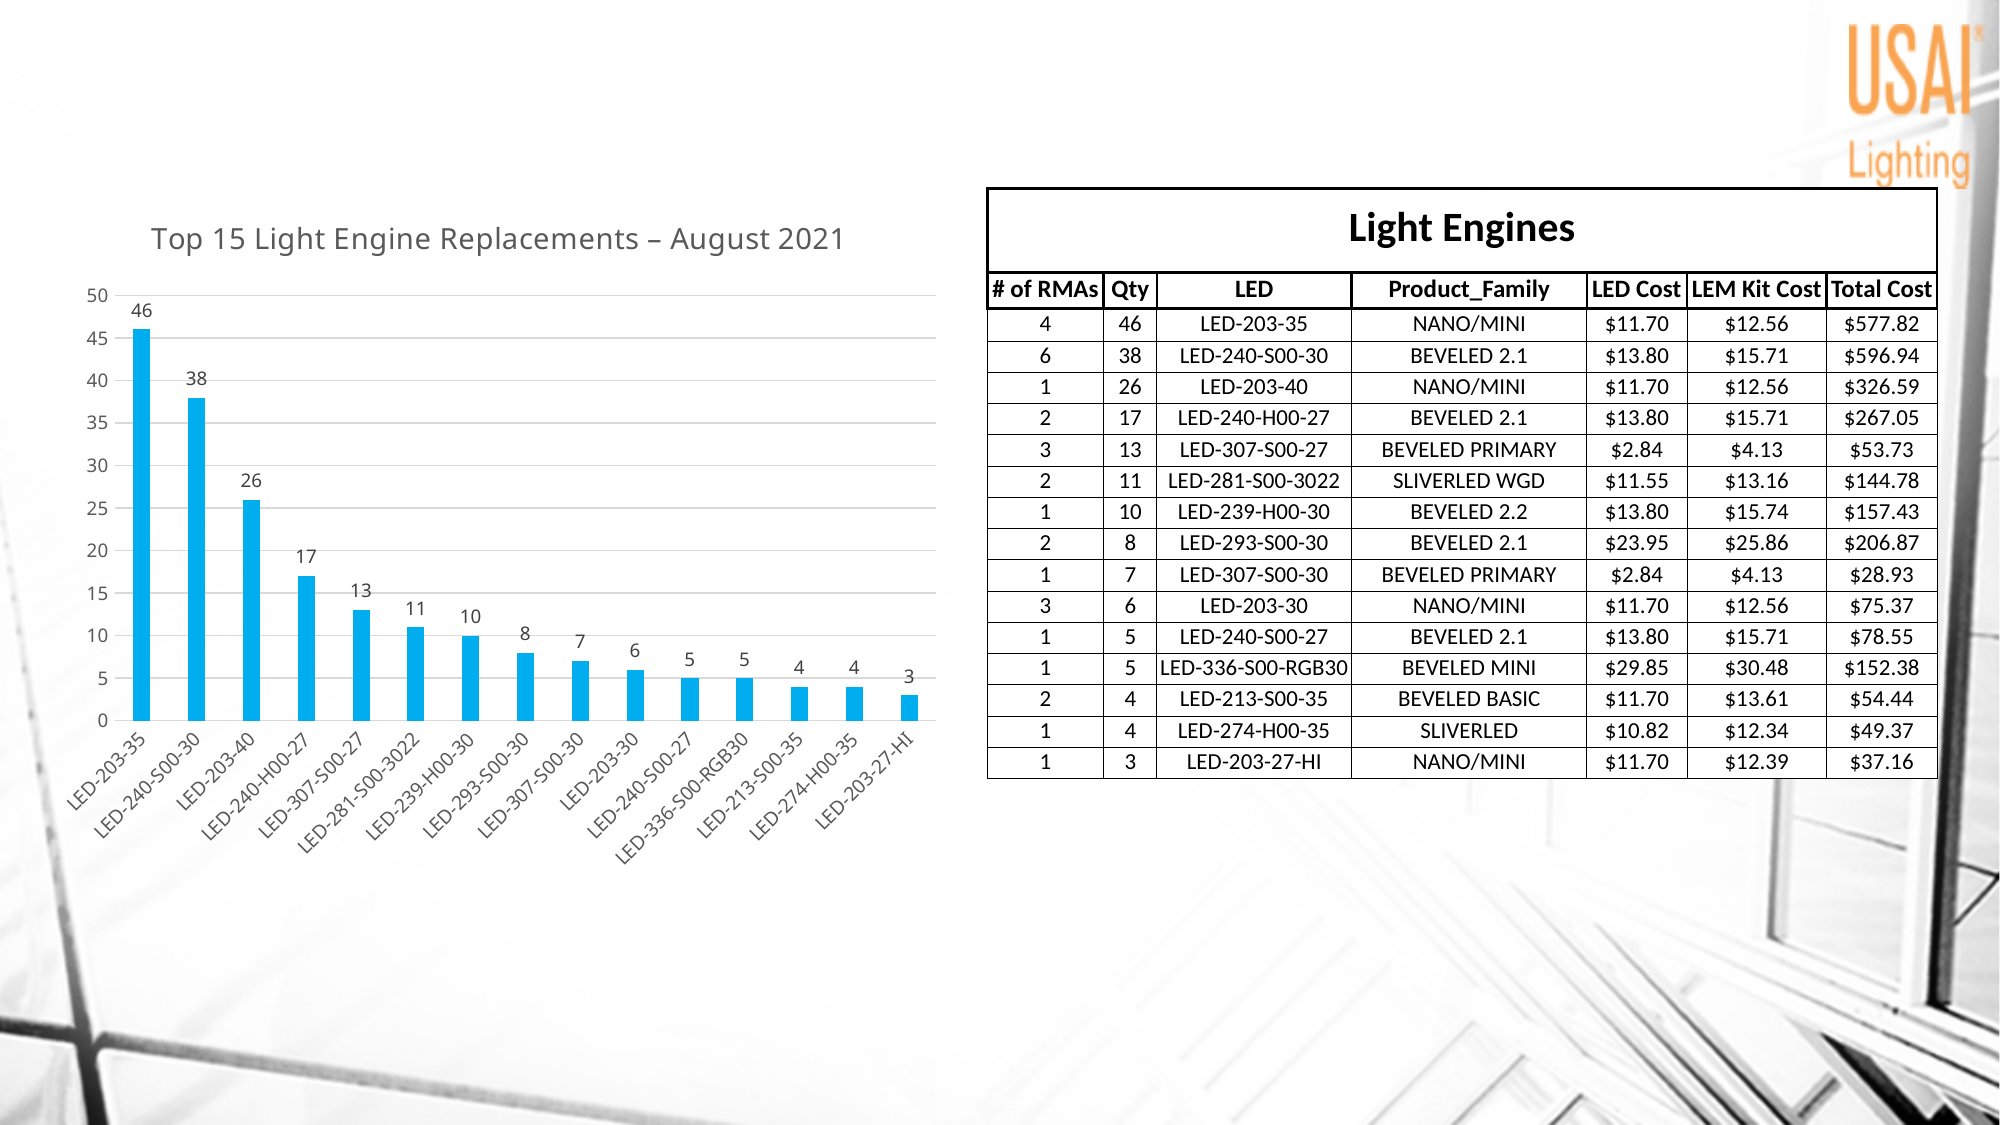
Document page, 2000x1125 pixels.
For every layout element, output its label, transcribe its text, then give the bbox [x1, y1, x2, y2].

table_cell 1 [988, 560, 1103, 591]
table_cell 3 [1104, 748, 1156, 778]
table_cell $12.56 [1688, 592, 1826, 622]
table_cell $12.39 [1688, 748, 1826, 778]
table_cell LED [1158, 274, 1350, 307]
table_cell $12.56 [1688, 310, 1826, 341]
table_cell 46 [1104, 310, 1156, 341]
table_cell $15.71 [1688, 623, 1826, 653]
table_cell 3 [988, 435, 1103, 466]
table_cell $326.59 [1827, 373, 1937, 403]
table_cell SLIVERLED WGD [1352, 467, 1586, 497]
table_cell $267.05 [1827, 404, 1937, 434]
table_cell # of RMAs [989, 274, 1102, 307]
table_cell $13.80 [1587, 404, 1687, 434]
table_cell BEVELED MINI [1352, 654, 1586, 684]
table_cell 2 [988, 467, 1103, 497]
table_cell $12.34 [1688, 717, 1826, 747]
table_cell LED-213-S00-35 [1157, 685, 1351, 716]
table_cell BEVELED 2.2 [1352, 498, 1586, 528]
table_cell $15.71 [1688, 342, 1826, 372]
table_cell BEVELED 2.1 [1352, 342, 1586, 372]
table_cell $13.80 [1587, 623, 1687, 653]
table_cell $78.55 [1827, 623, 1937, 653]
table_cell Product_Family [1353, 274, 1586, 307]
table_cell LED-240-H00-27 [1157, 404, 1351, 434]
table_cell NANO/MINI [1352, 592, 1586, 622]
table_cell $15.74 [1688, 498, 1826, 528]
table_cell 8 [1104, 529, 1156, 559]
table_cell $577.82 [1827, 310, 1937, 341]
table_cell $49.37 [1827, 717, 1937, 747]
table_cell BEVELED PRIMARY [1352, 560, 1586, 591]
table_cell 4 [1104, 685, 1156, 716]
table_cell $11.55 [1587, 467, 1687, 497]
table_cell $30.48 [1688, 654, 1826, 684]
table_cell $11.70 [1587, 373, 1687, 403]
table_cell 1 [988, 654, 1103, 684]
table_cell Total Cost [1828, 274, 1936, 307]
table_cell LED-203-30 [1157, 592, 1351, 622]
table_cell 11 [1104, 467, 1156, 497]
table_cell $54.44 [1827, 685, 1937, 716]
table_cell $13.80 [1587, 342, 1687, 372]
table_cell NANO/MINI [1352, 748, 1586, 778]
table_cell 2 [988, 685, 1103, 716]
table_cell LED-281-S00-3022 [1157, 467, 1351, 497]
table_cell LED-293-S00-30 [1157, 529, 1351, 559]
table_cell $13.16 [1688, 467, 1826, 497]
table_cell 5 [1104, 654, 1156, 684]
table_cell 1 [988, 498, 1103, 528]
table_cell $596.94 [1827, 342, 1937, 372]
table_cell 5 [1104, 623, 1156, 653]
table_cell $206.87 [1827, 529, 1937, 559]
table_cell $11.70 [1587, 748, 1687, 778]
table_cell 1 [988, 623, 1103, 653]
table_cell $4.13 [1688, 435, 1826, 466]
table_cell 38 [1104, 342, 1156, 372]
table_cell NANO/MINI [1352, 310, 1586, 341]
table_cell 4 [988, 310, 1103, 341]
table_cell 2 [988, 529, 1103, 559]
table_cell $23.95 [1587, 529, 1687, 559]
table_cell NANO/MINI [1352, 373, 1586, 403]
table_cell LED-307-S00-27 [1157, 435, 1351, 466]
table_cell $11.70 [1587, 310, 1687, 341]
table_cell 3 [988, 592, 1103, 622]
chart [43, 188, 956, 886]
table_cell $15.71 [1688, 404, 1826, 434]
table_cell 4 [1104, 717, 1156, 747]
table_cell $11.70 [1587, 592, 1687, 622]
table_cell LED-240-S00-27 [1157, 623, 1351, 653]
table_cell LED-203-27-HI [1157, 748, 1351, 778]
table_cell $37.16 [1827, 748, 1937, 778]
table_cell LED-239-H00-30 [1157, 498, 1351, 528]
table_cell 6 [1104, 592, 1156, 622]
table_cell LED-203-40 [1157, 373, 1351, 403]
table_cell $13.80 [1587, 498, 1687, 528]
table_cell $13.61 [1688, 685, 1826, 716]
table_cell 1 [988, 748, 1103, 778]
table_cell $53.73 [1827, 435, 1937, 466]
table_cell $28.93 [1827, 560, 1937, 591]
table_cell $144.78 [1827, 467, 1937, 497]
table_cell 1 [988, 717, 1103, 747]
table_cell LED-274-H00-35 [1157, 717, 1351, 747]
table_cell SLIVERLED [1352, 717, 1586, 747]
table_cell $2.84 [1587, 560, 1687, 591]
table_cell $10.82 [1587, 717, 1687, 747]
table_cell BEVELED 2.1 [1352, 623, 1586, 653]
table_cell $4.13 [1688, 560, 1826, 591]
table_cell BEVELED BASIC [1352, 685, 1586, 716]
table_cell 10 [1104, 498, 1156, 528]
table_cell LED-203-35 [1157, 310, 1351, 341]
table_cell $11.70 [1587, 685, 1687, 716]
table_cell 2 [988, 404, 1103, 434]
table_cell LEM Kit Cost [1688, 274, 1825, 307]
table_cell $12.56 [1688, 373, 1826, 403]
table_cell $157.43 [1827, 498, 1937, 528]
table_cell BEVELED PRIMARY [1352, 435, 1586, 466]
table_cell 13 [1104, 435, 1156, 466]
table_cell 1 [988, 373, 1103, 403]
table_cell $25.86 [1688, 529, 1826, 559]
table_cell LED-240-S00-30 [1157, 342, 1351, 372]
table_cell LED Cost [1588, 274, 1686, 307]
table_cell $2.84 [1587, 435, 1687, 466]
table_cell Qty [1105, 274, 1156, 307]
table_cell LED-336-S00-RGB30 [1157, 654, 1351, 684]
table_cell 7 [1104, 560, 1156, 591]
table_cell LED-307-S00-30 [1157, 560, 1351, 591]
table_cell $152.38 [1827, 654, 1937, 684]
table_header Light Engines [989, 190, 1936, 271]
table_cell BEVELED 2.1 [1352, 529, 1586, 559]
table_cell 6 [988, 342, 1103, 372]
table_cell $75.37 [1827, 592, 1937, 622]
table_cell 17 [1104, 404, 1156, 434]
table_cell $29.85 [1587, 654, 1687, 684]
table_cell BEVELED 2.1 [1352, 404, 1586, 434]
table_cell 26 [1104, 373, 1156, 403]
picture [0, 0, 2000, 1125]
